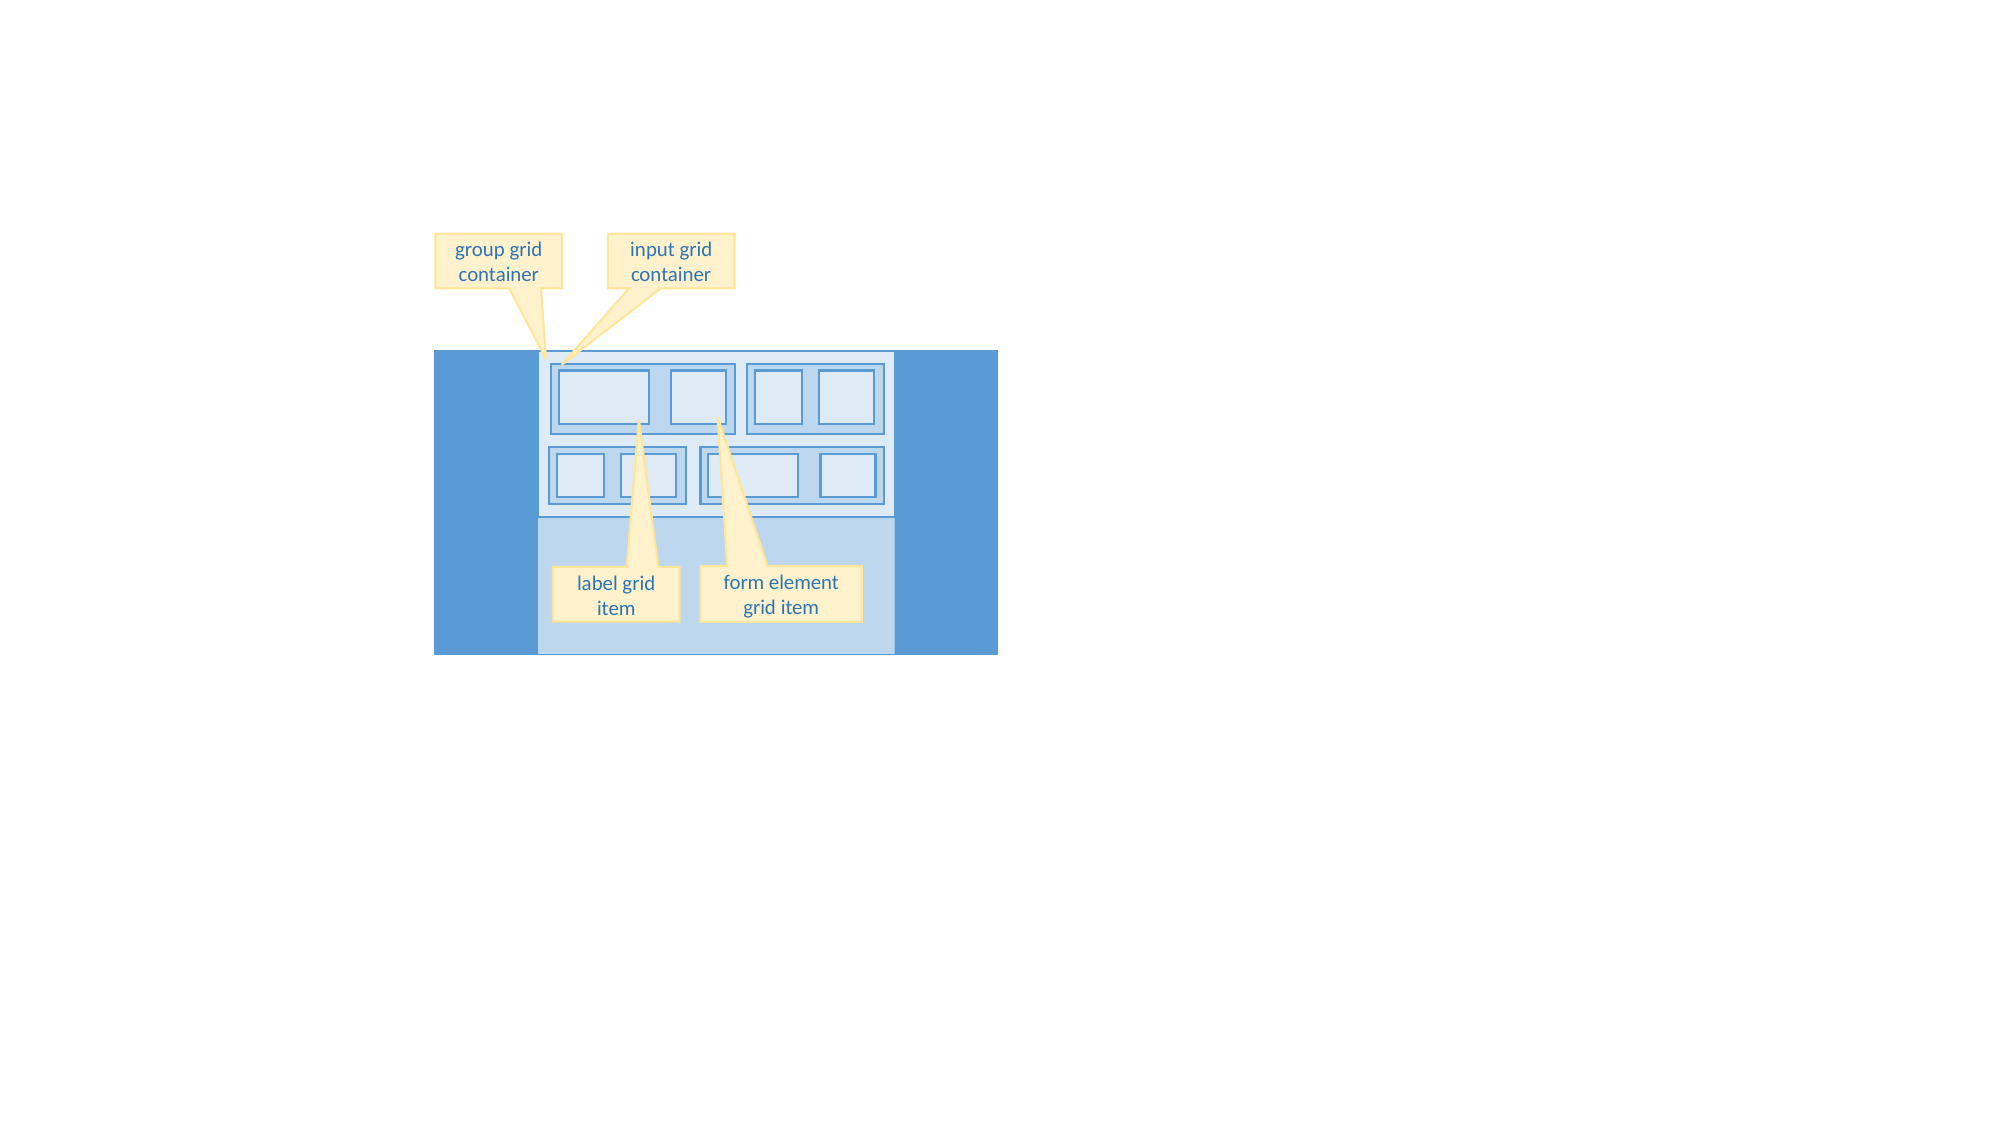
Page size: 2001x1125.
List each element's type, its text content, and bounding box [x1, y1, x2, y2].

text_box [548, 446, 635, 505]
text_box [754, 369, 803, 425]
text_box [537, 518, 896, 655]
text_box [558, 369, 650, 425]
text_box [732, 453, 799, 498]
text_box [645, 453, 677, 498]
text_box [896, 350, 998, 655]
text_box [729, 446, 885, 505]
text_box [568, 350, 896, 518]
text_box form element grid item [699, 416, 863, 623]
text_box [537, 350, 636, 518]
text_box [644, 446, 687, 505]
text_box [556, 453, 605, 498]
text_box [699, 446, 722, 505]
text_box [620, 453, 634, 498]
text_box [818, 369, 875, 425]
text_box [434, 350, 537, 655]
text_box [819, 453, 877, 498]
text_box group grid container [434, 232, 564, 360]
text_box [746, 363, 885, 435]
text_box input grid container [561, 232, 736, 366]
text_box [670, 369, 727, 425]
text_box label grid item [551, 419, 681, 623]
text_box [707, 453, 721, 498]
text_box [550, 363, 736, 435]
